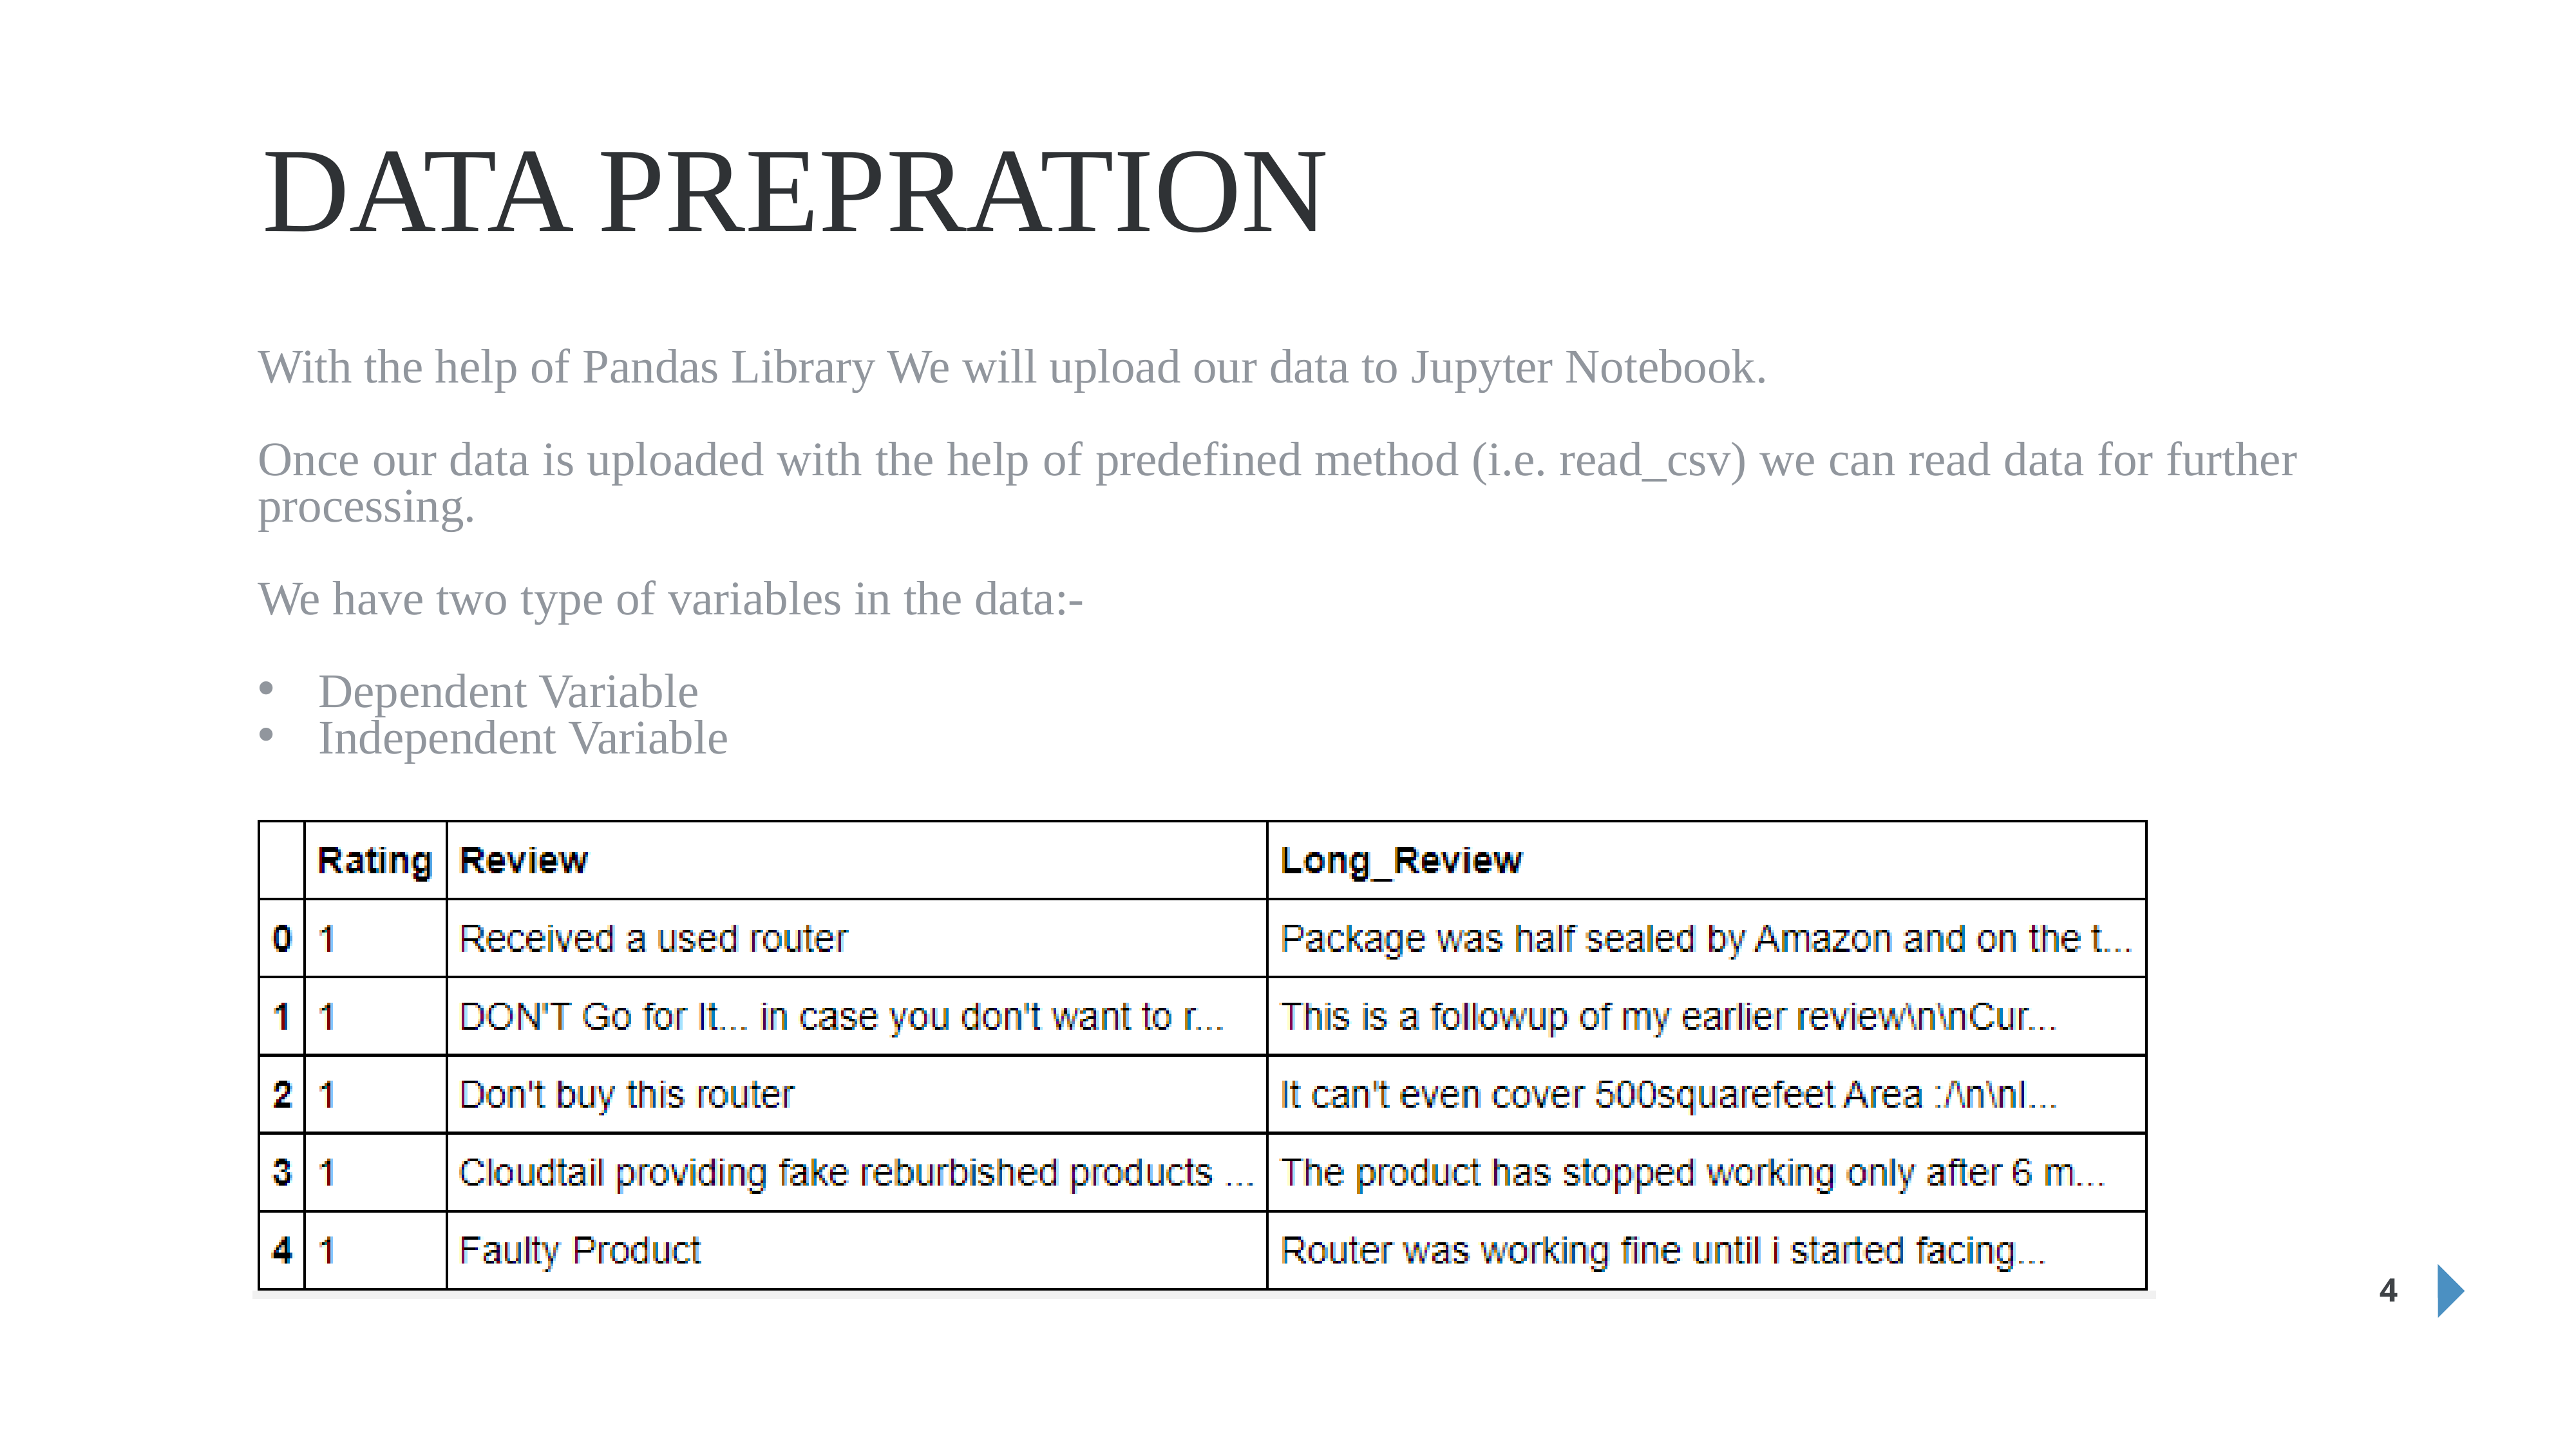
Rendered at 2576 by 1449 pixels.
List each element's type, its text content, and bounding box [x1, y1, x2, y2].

text_box With the help of Pandas Library We will upload our data to Jupyter Notebook. Once our data is uploaded with the help of predefined method (i.e. read_csv) we can read data for further processing. We have two type of variables in the data:- Dependent Variable Independent Variable [252, 340, 2305, 862]
text_box DATA PREPRATION [252, 122, 1751, 340]
picture [252, 815, 2156, 1300]
slide_number ‹#› [2340, 1264, 2438, 1449]
